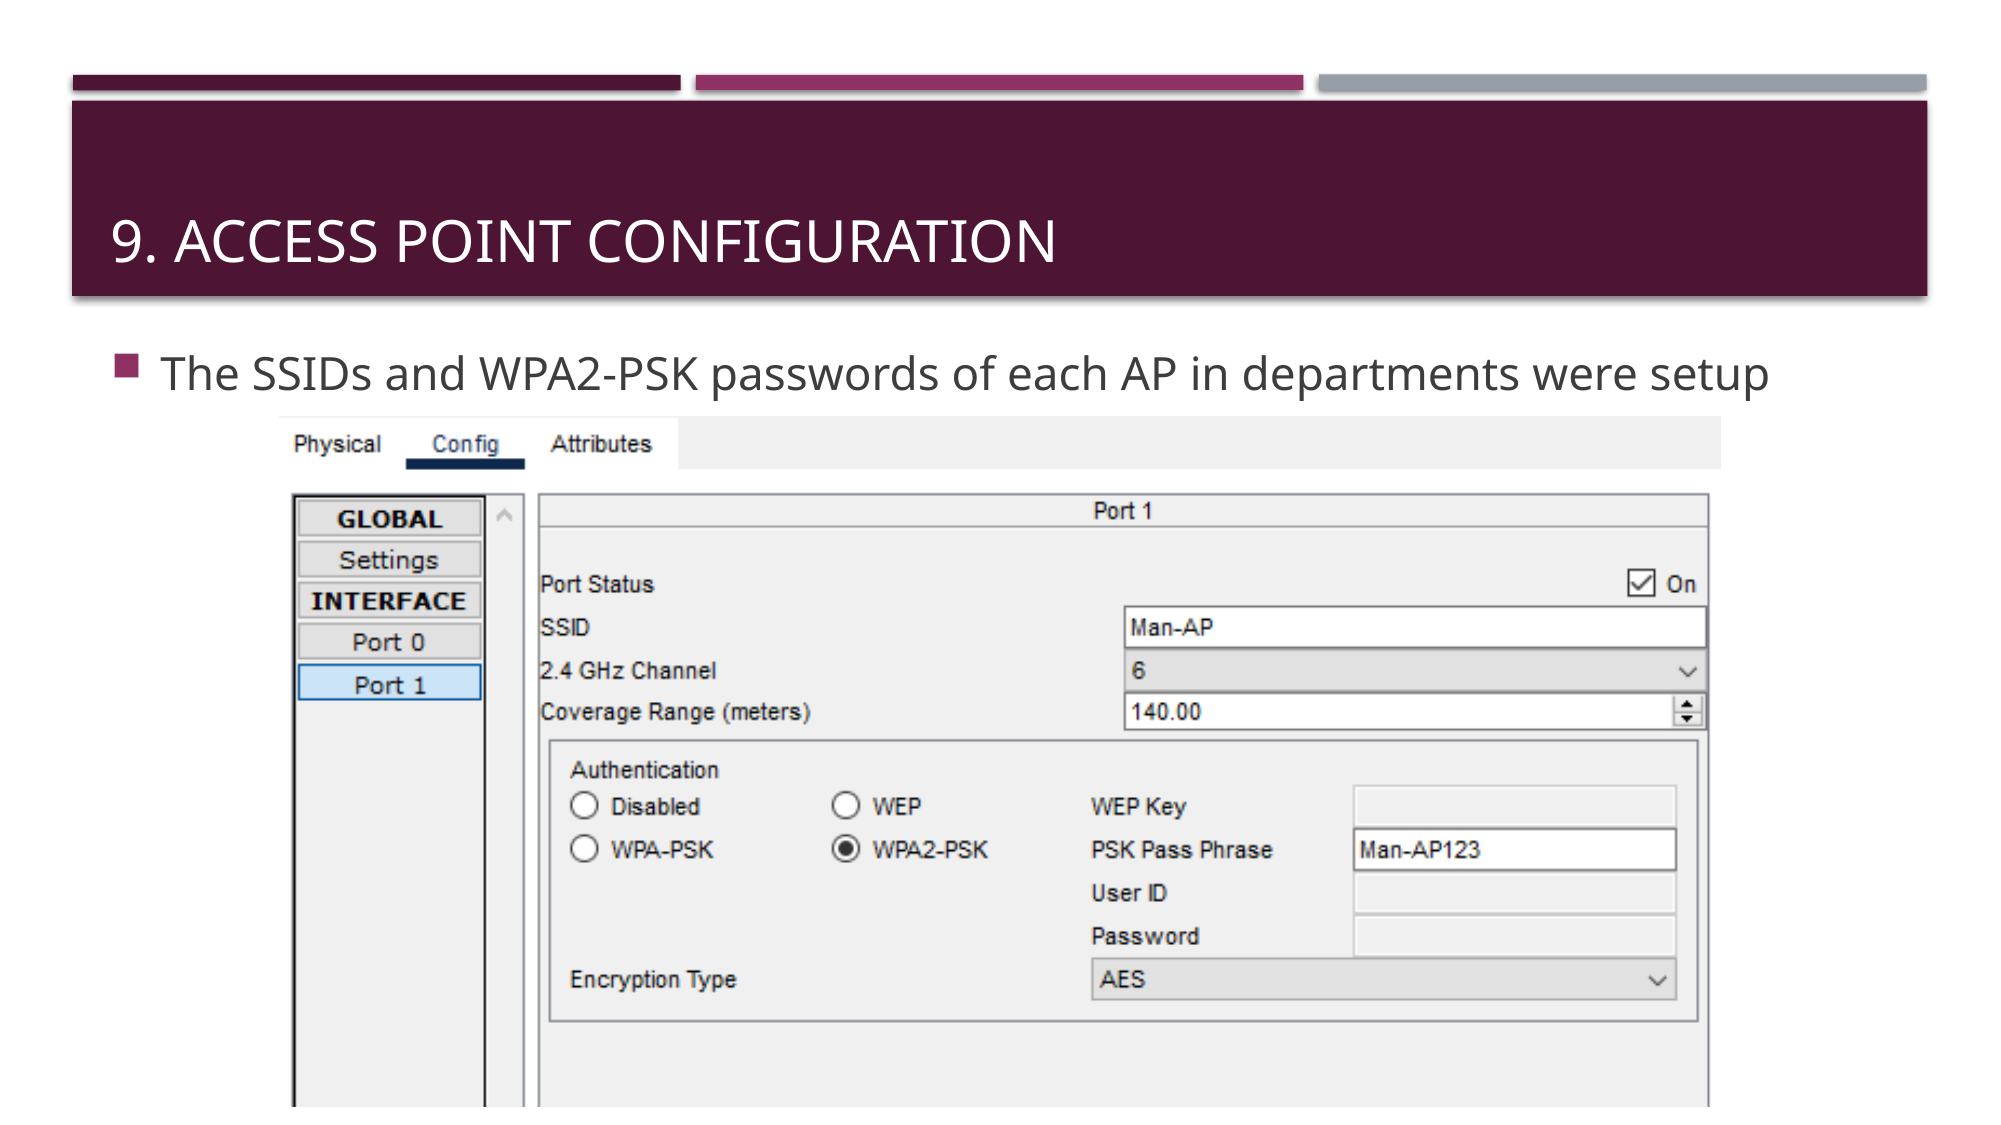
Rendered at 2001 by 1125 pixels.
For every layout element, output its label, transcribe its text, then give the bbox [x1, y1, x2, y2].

list The SSIDs and WPA2-PSK passwords of each AP in departments were setup [95, 327, 1905, 417]
picture [279, 416, 1721, 1108]
title 9. Access point configuration [95, 115, 1905, 282]
